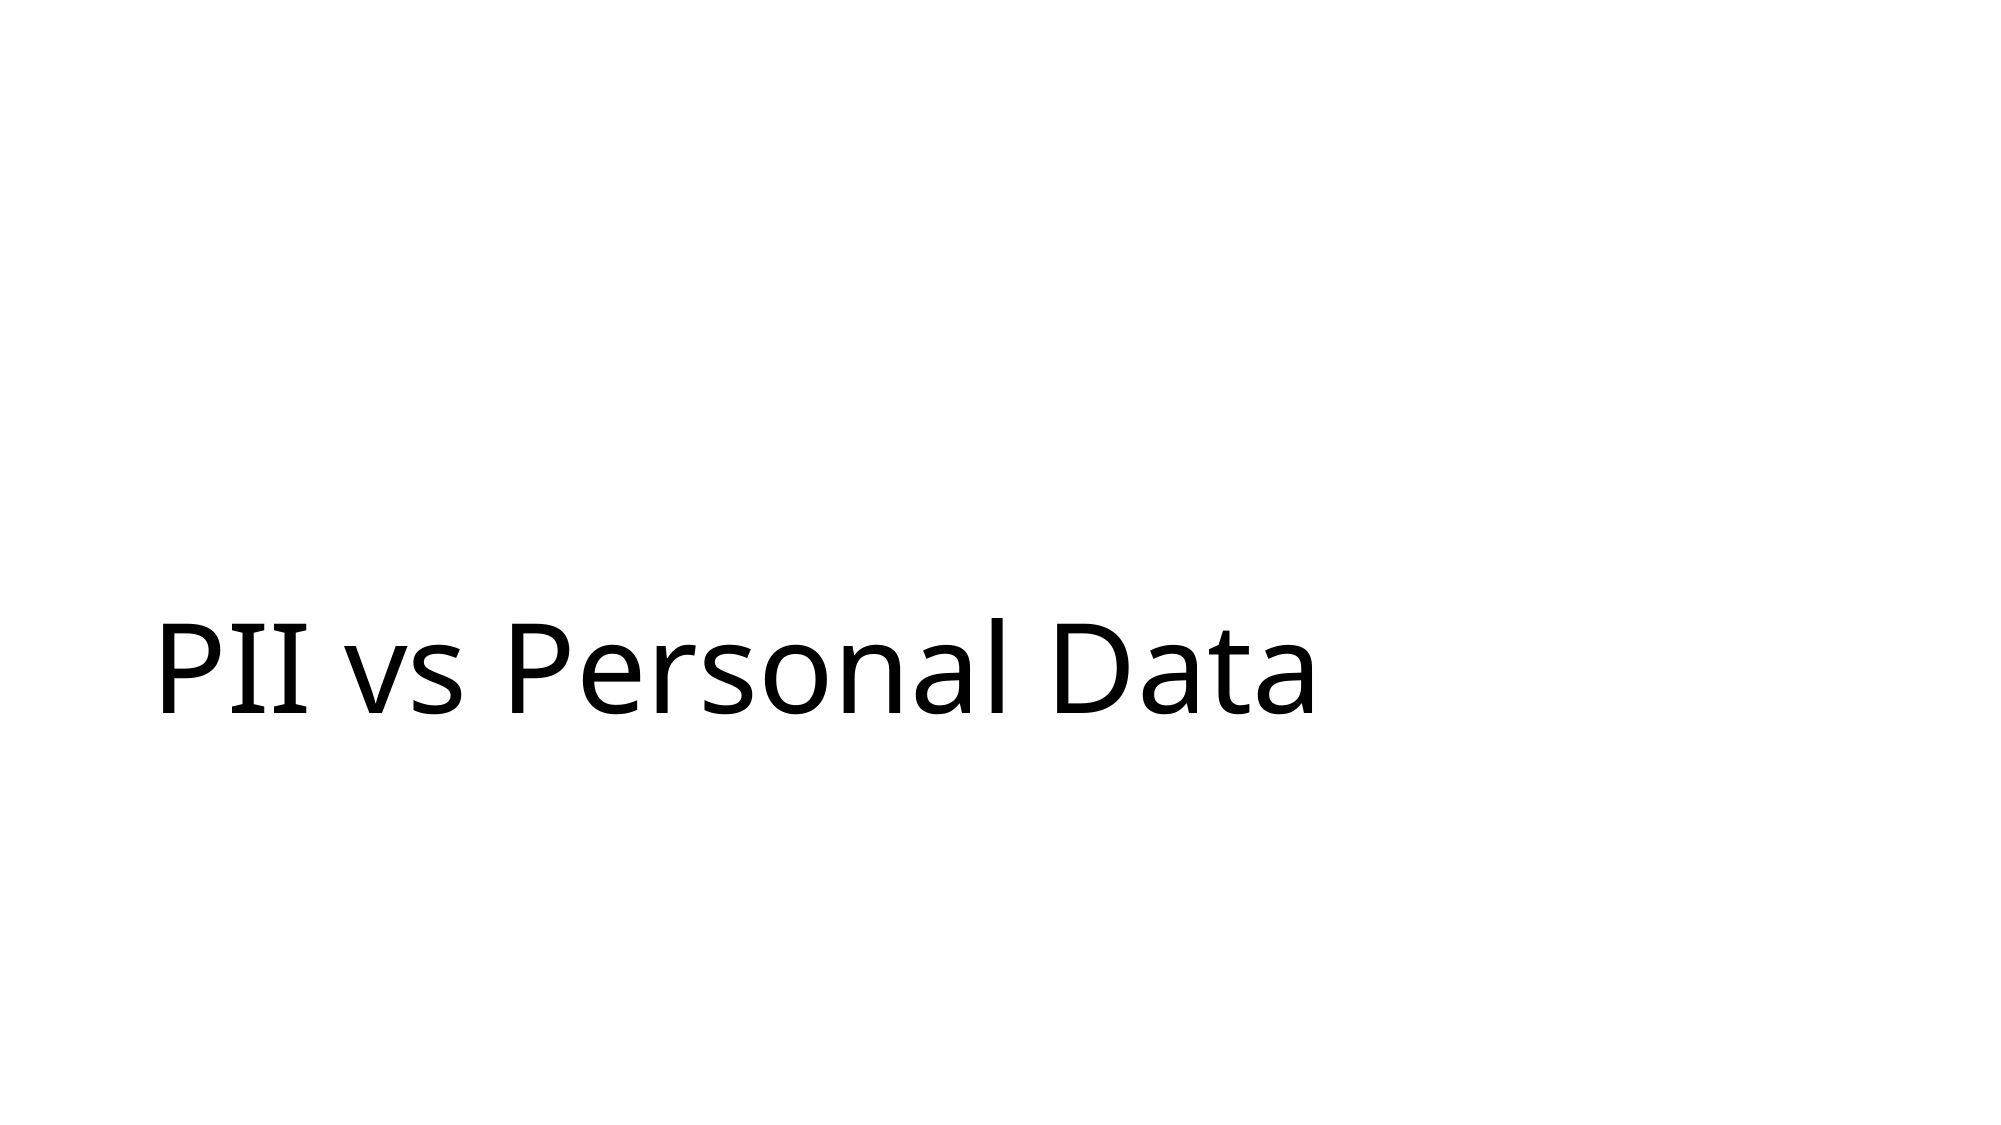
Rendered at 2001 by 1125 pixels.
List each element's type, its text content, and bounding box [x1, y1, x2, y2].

title PII vs Personal Data [136, 280, 1862, 749]
